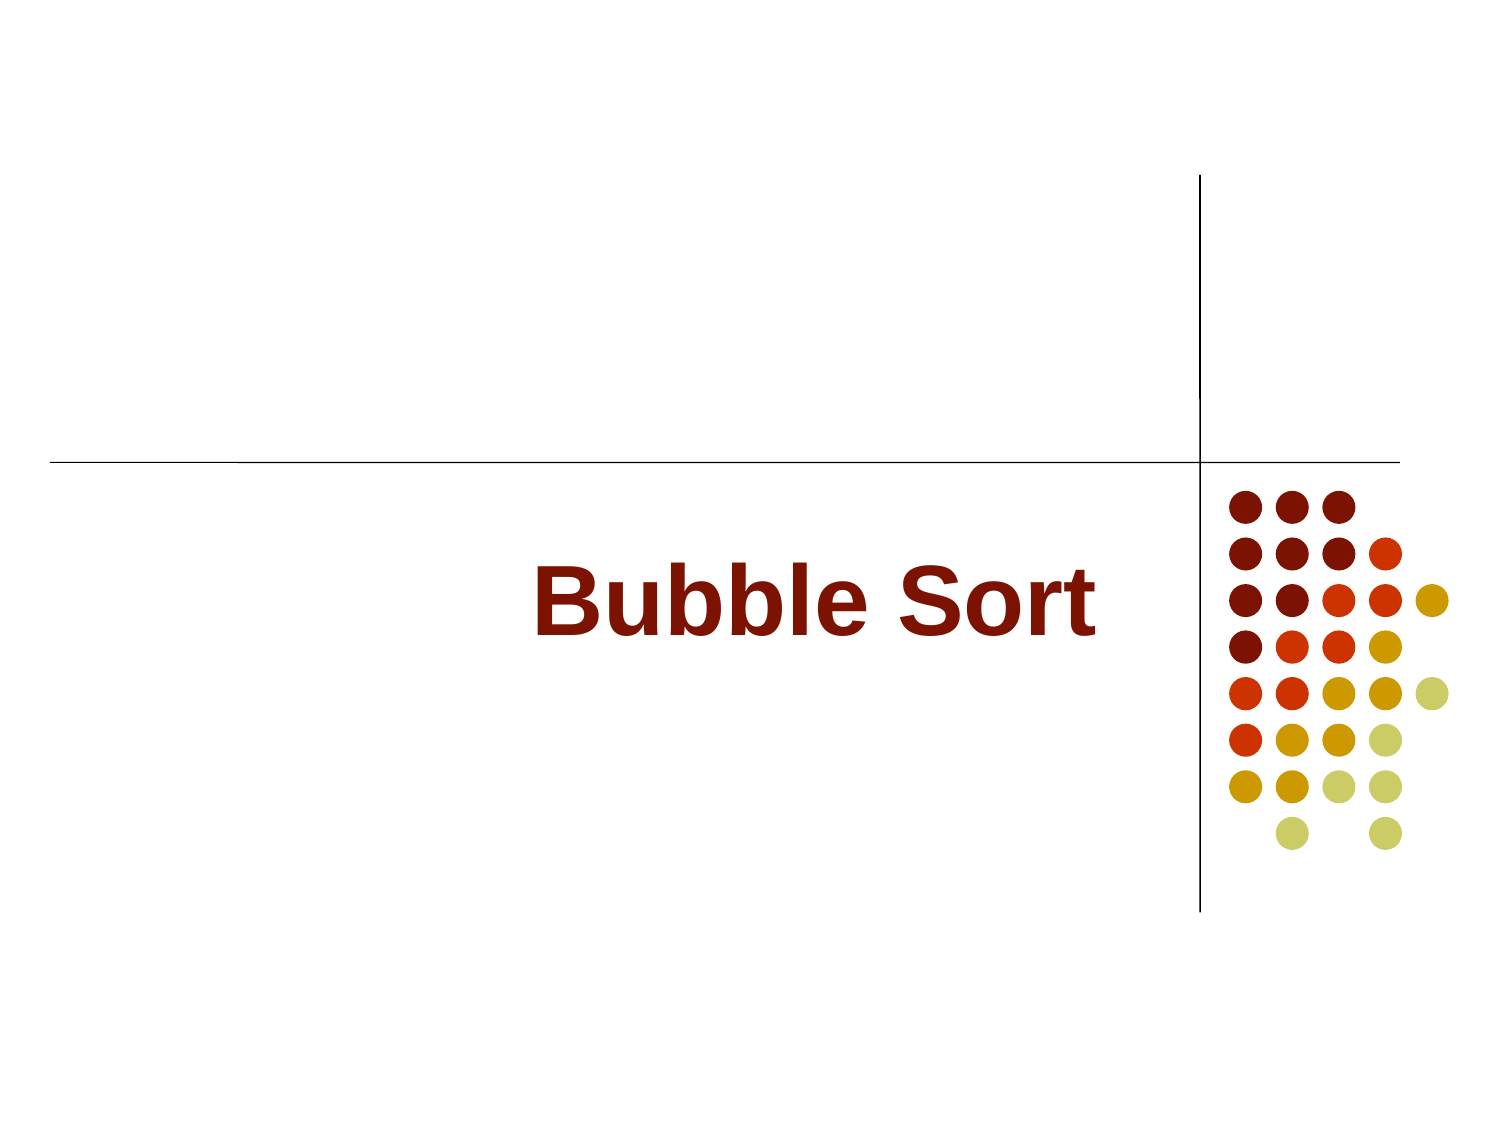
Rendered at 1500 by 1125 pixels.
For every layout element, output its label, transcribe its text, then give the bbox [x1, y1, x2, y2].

title Bubble Sort [0, 474, 1113, 663]
